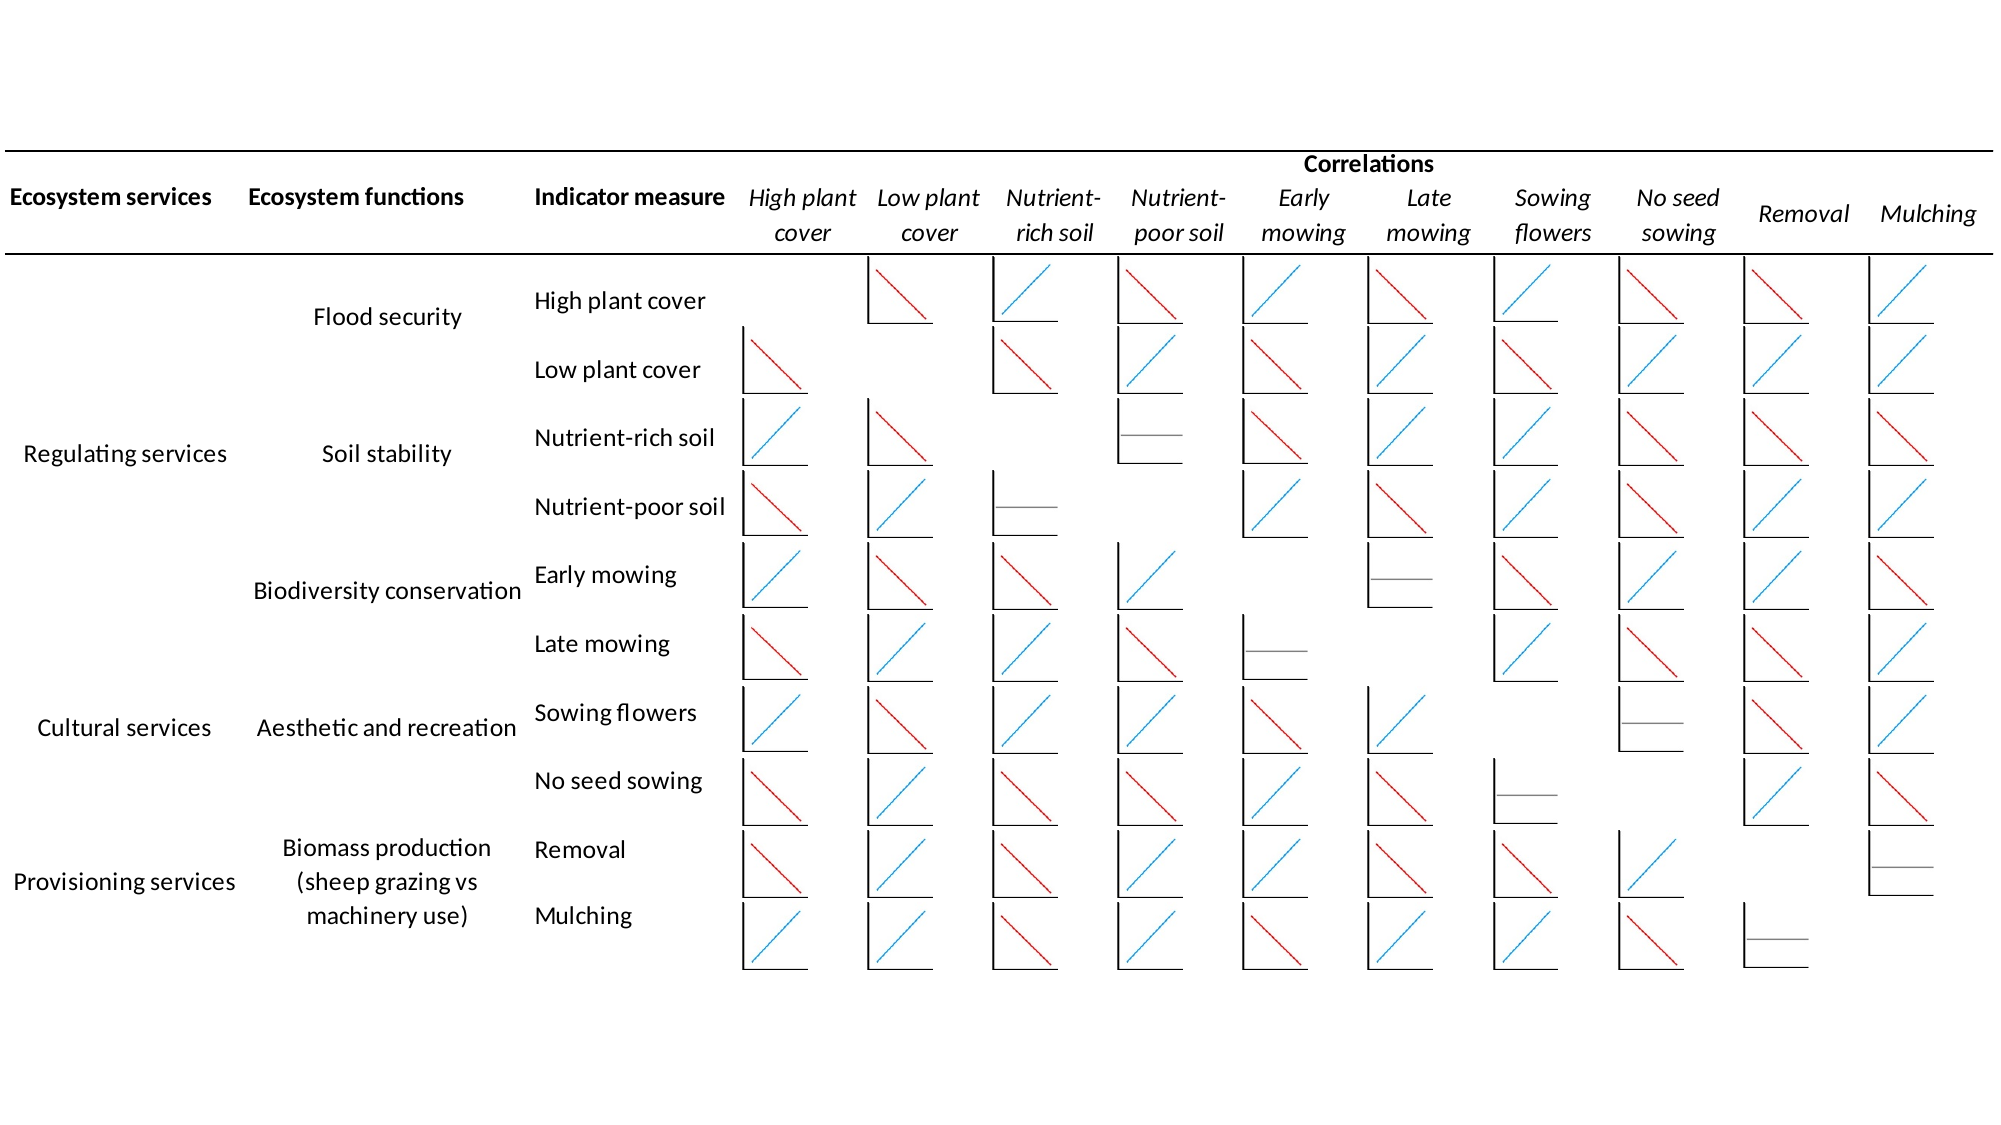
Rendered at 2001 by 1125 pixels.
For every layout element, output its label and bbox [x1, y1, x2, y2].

text_box [4, 149, 1995, 975]
